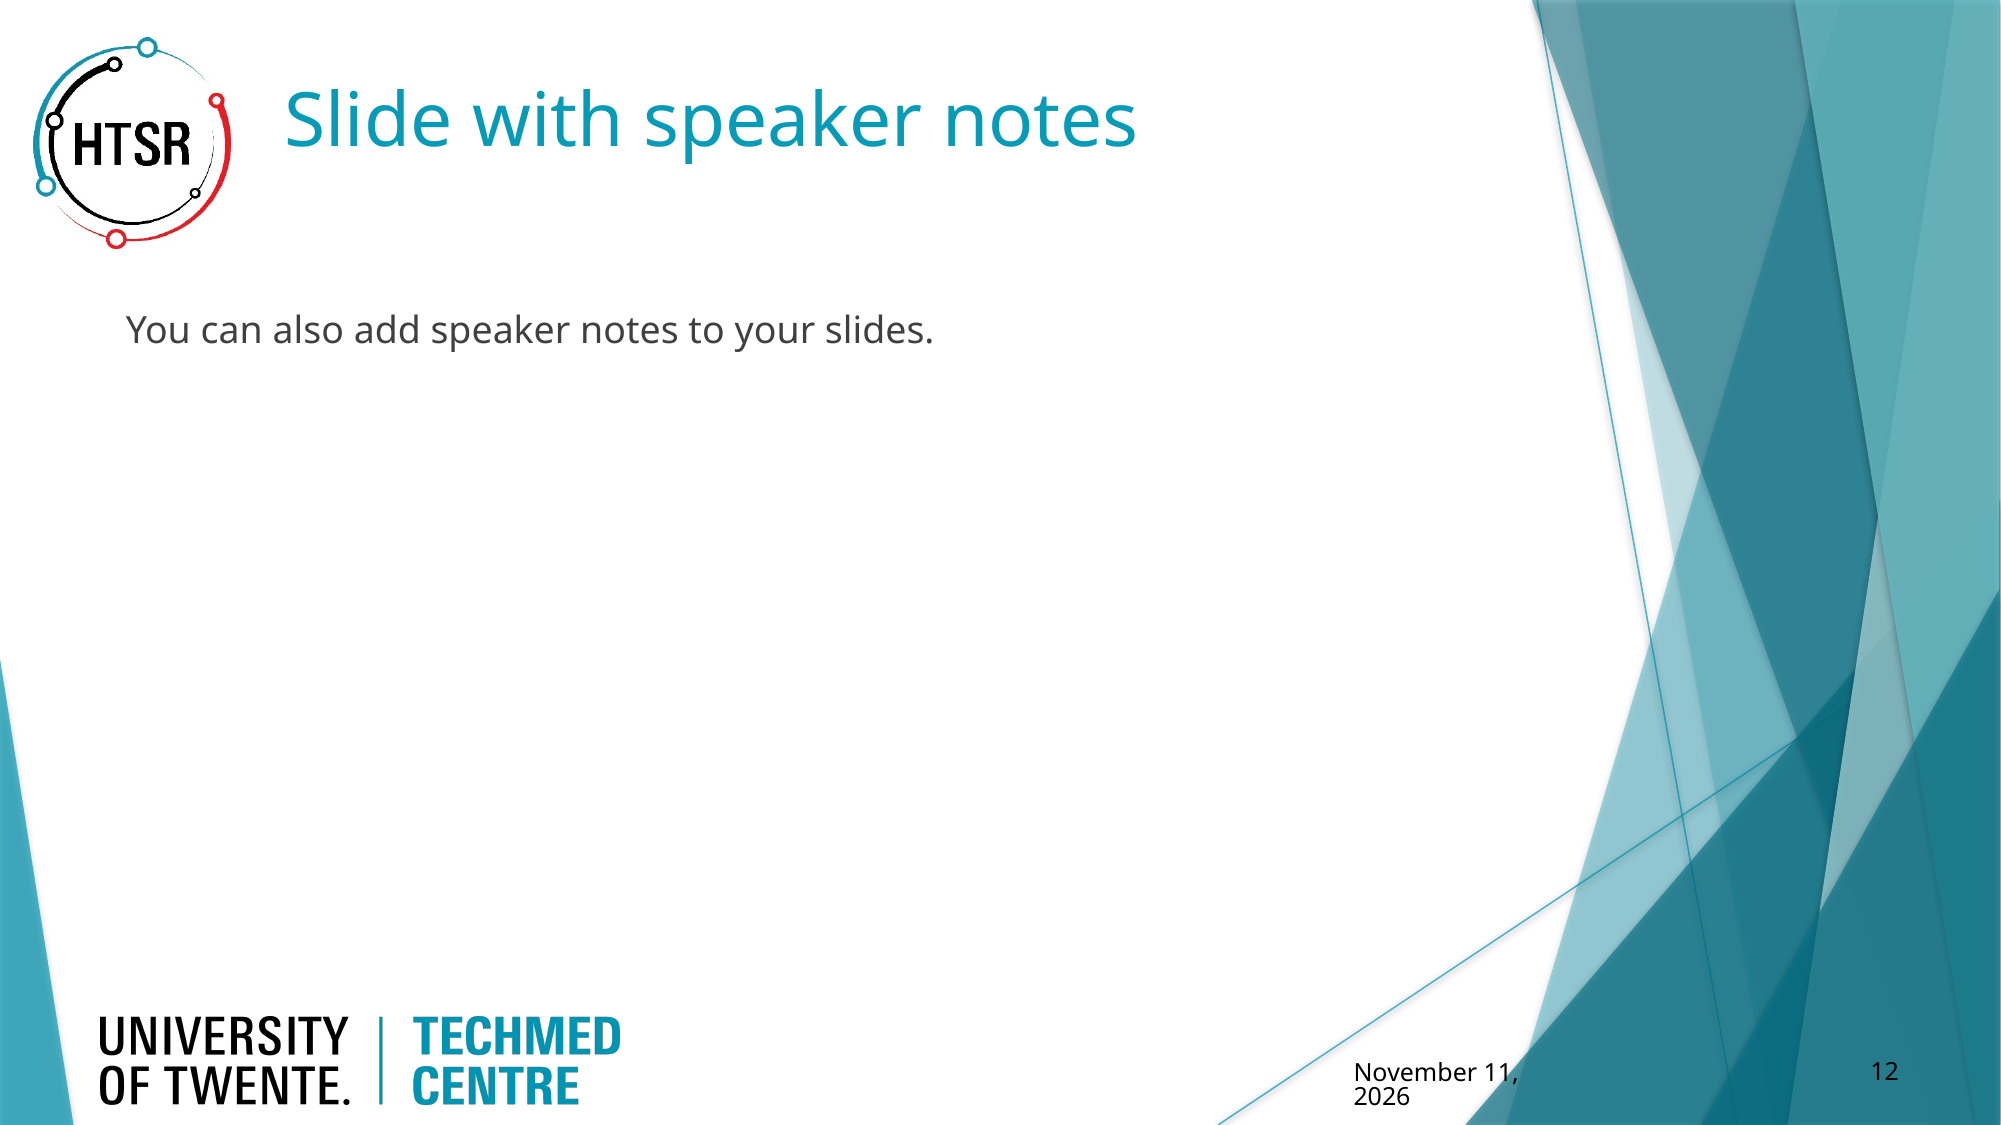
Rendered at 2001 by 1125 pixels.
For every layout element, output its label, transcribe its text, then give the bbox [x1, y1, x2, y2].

slide_number ‹#› [1796, 1034, 1914, 1111]
picture [100, 1016, 620, 1105]
picture [33, 37, 231, 249]
title Slide with speaker notes [269, 64, 1522, 249]
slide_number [1338, 1035, 1549, 1111]
list You can also add speaker notes to your slides. [111, 298, 1522, 992]
